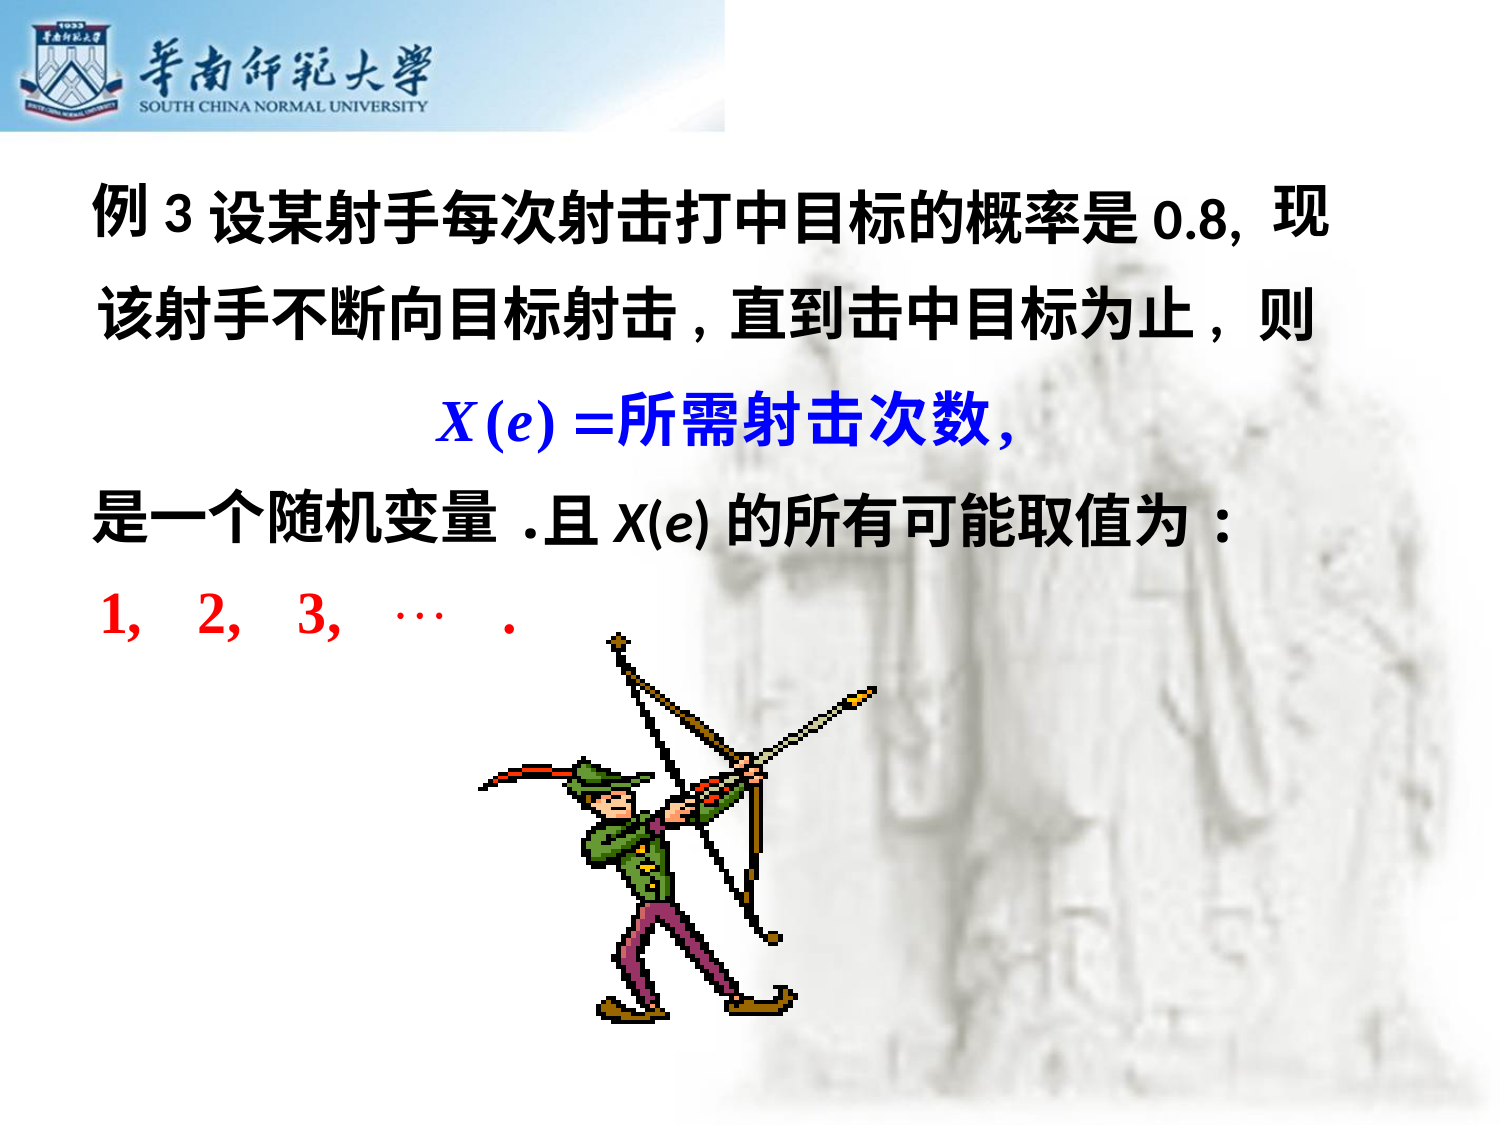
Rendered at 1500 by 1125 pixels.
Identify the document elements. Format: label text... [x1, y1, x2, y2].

text_box 直到击中目标为止, [714, 269, 1406, 355]
text_box 则 [1244, 271, 1400, 356]
text_box 设某射手每次射击打中目标的概率是0.8, [193, 152, 1353, 259]
text_box 该射手不断向目标射击, [81, 269, 714, 355]
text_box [410, 388, 1034, 460]
text_box 且X(e)的所有可能取值为: [527, 476, 1258, 632]
picture [0, 0, 1500, 1125]
text_box 是一个随机变量. [76, 472, 703, 558]
text_box 例3 [76, 167, 193, 252]
text_box 现 [1203, 167, 1346, 252]
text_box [100, 585, 518, 651]
